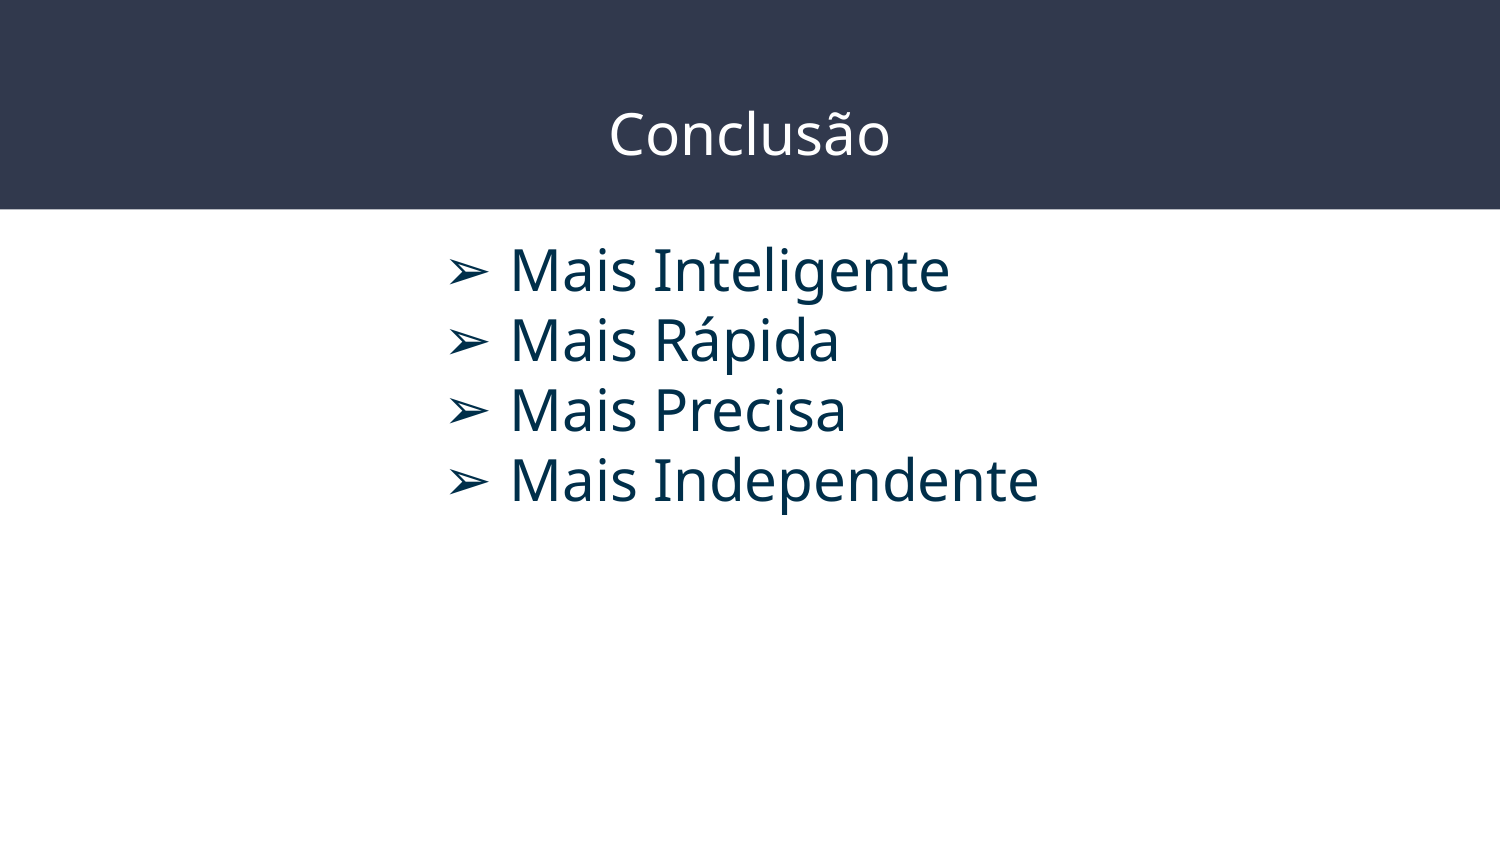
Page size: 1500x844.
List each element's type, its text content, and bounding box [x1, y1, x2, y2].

title Mais Inteligente Mais Rápida Mais Precisa Mais Independente [419, 217, 1081, 844]
title Conclusão [51, 82, 1449, 185]
